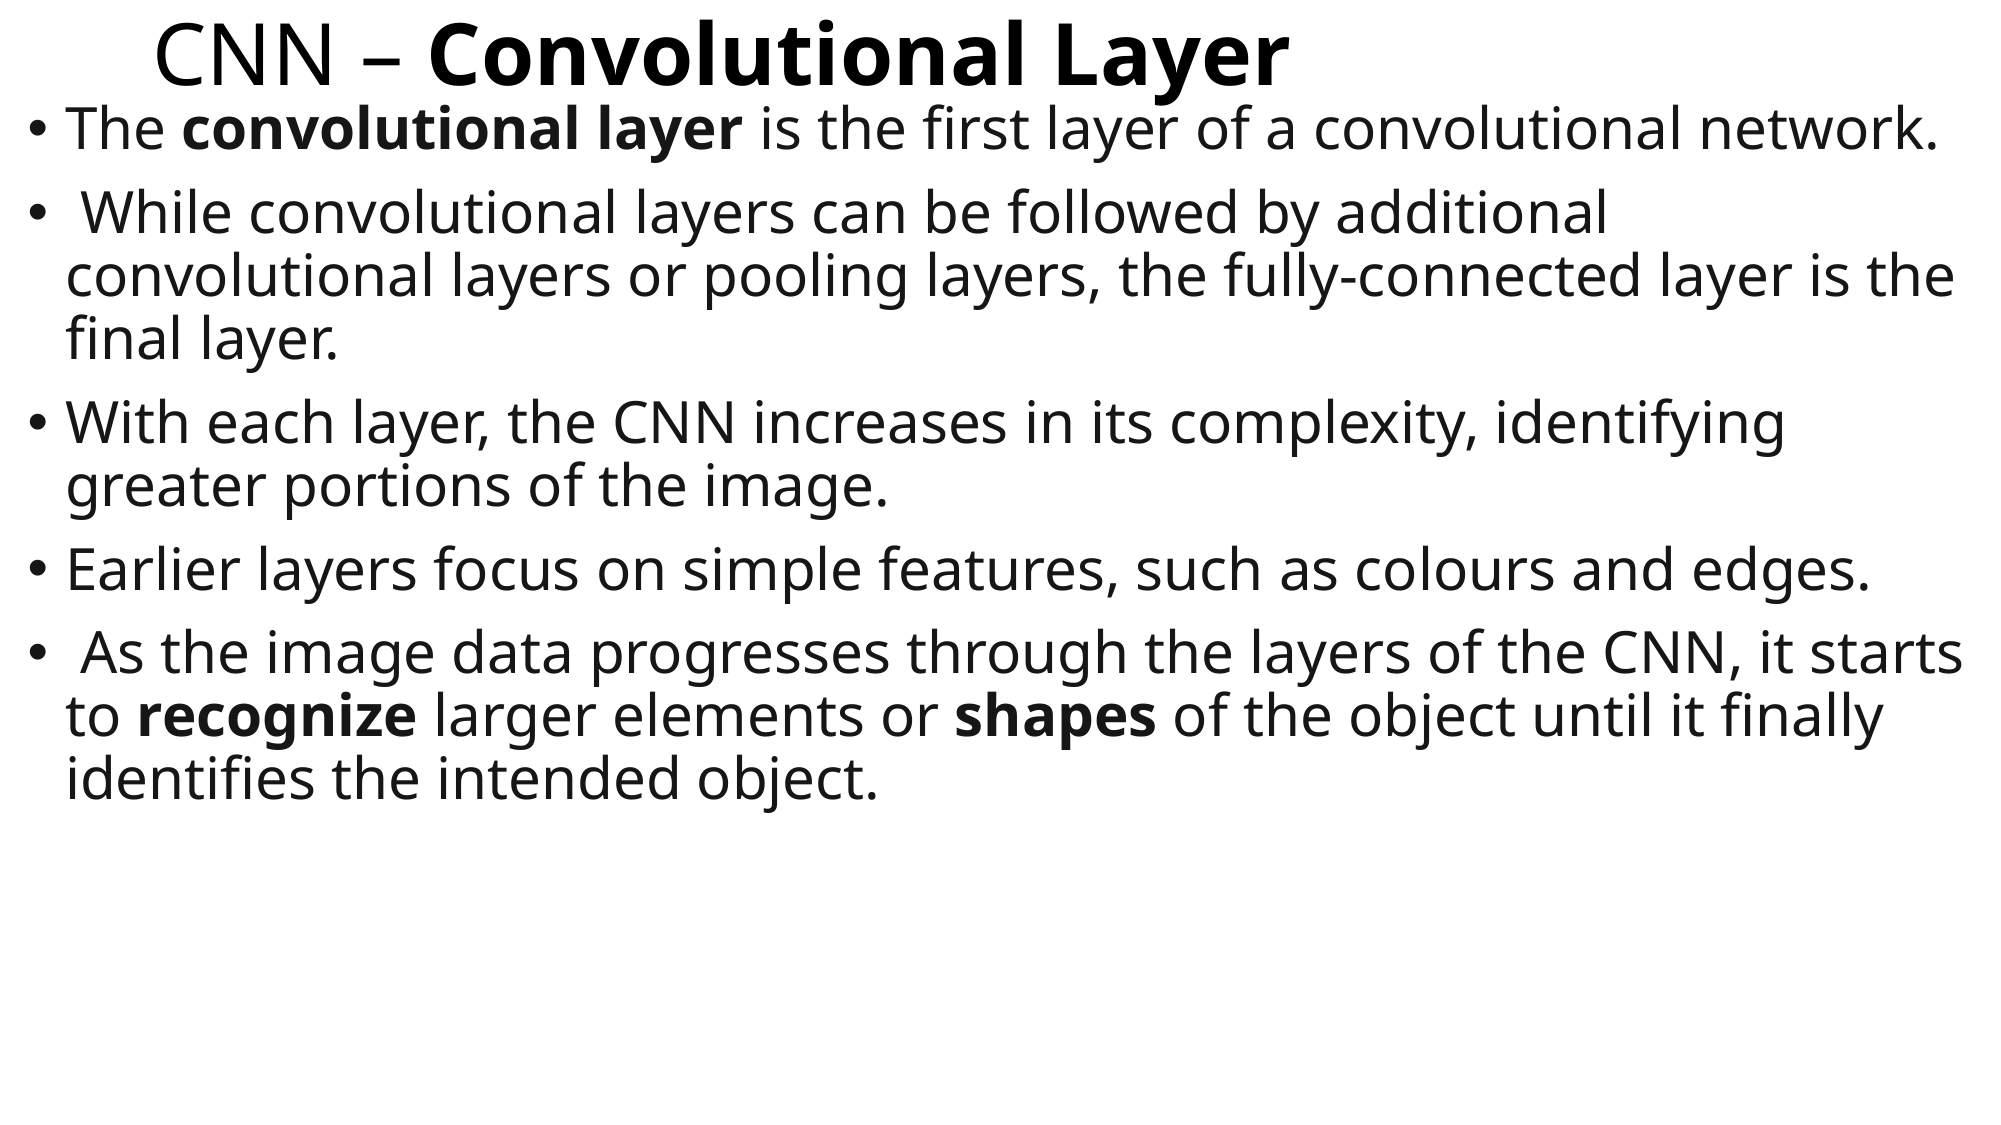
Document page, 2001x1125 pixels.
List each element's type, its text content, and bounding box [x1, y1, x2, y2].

list The convolutional layer is the first layer of a convolutional network. While convolutional layers can be followed by additional convolutional layers or pooling layers, the fully-connected layer is the final layer. With each layer, the CNN increases in its complexity, identifying greater portions of the image. Earlier layers focus on simple features, such as colours and edges. As the image data progresses through the layers of the CNN, it starts to recognize larger elements or shapes of the object until it finally identifies the intended object. [12, 92, 1990, 1122]
title CNN – Convolutional Layer [137, 3, 1863, 92]
